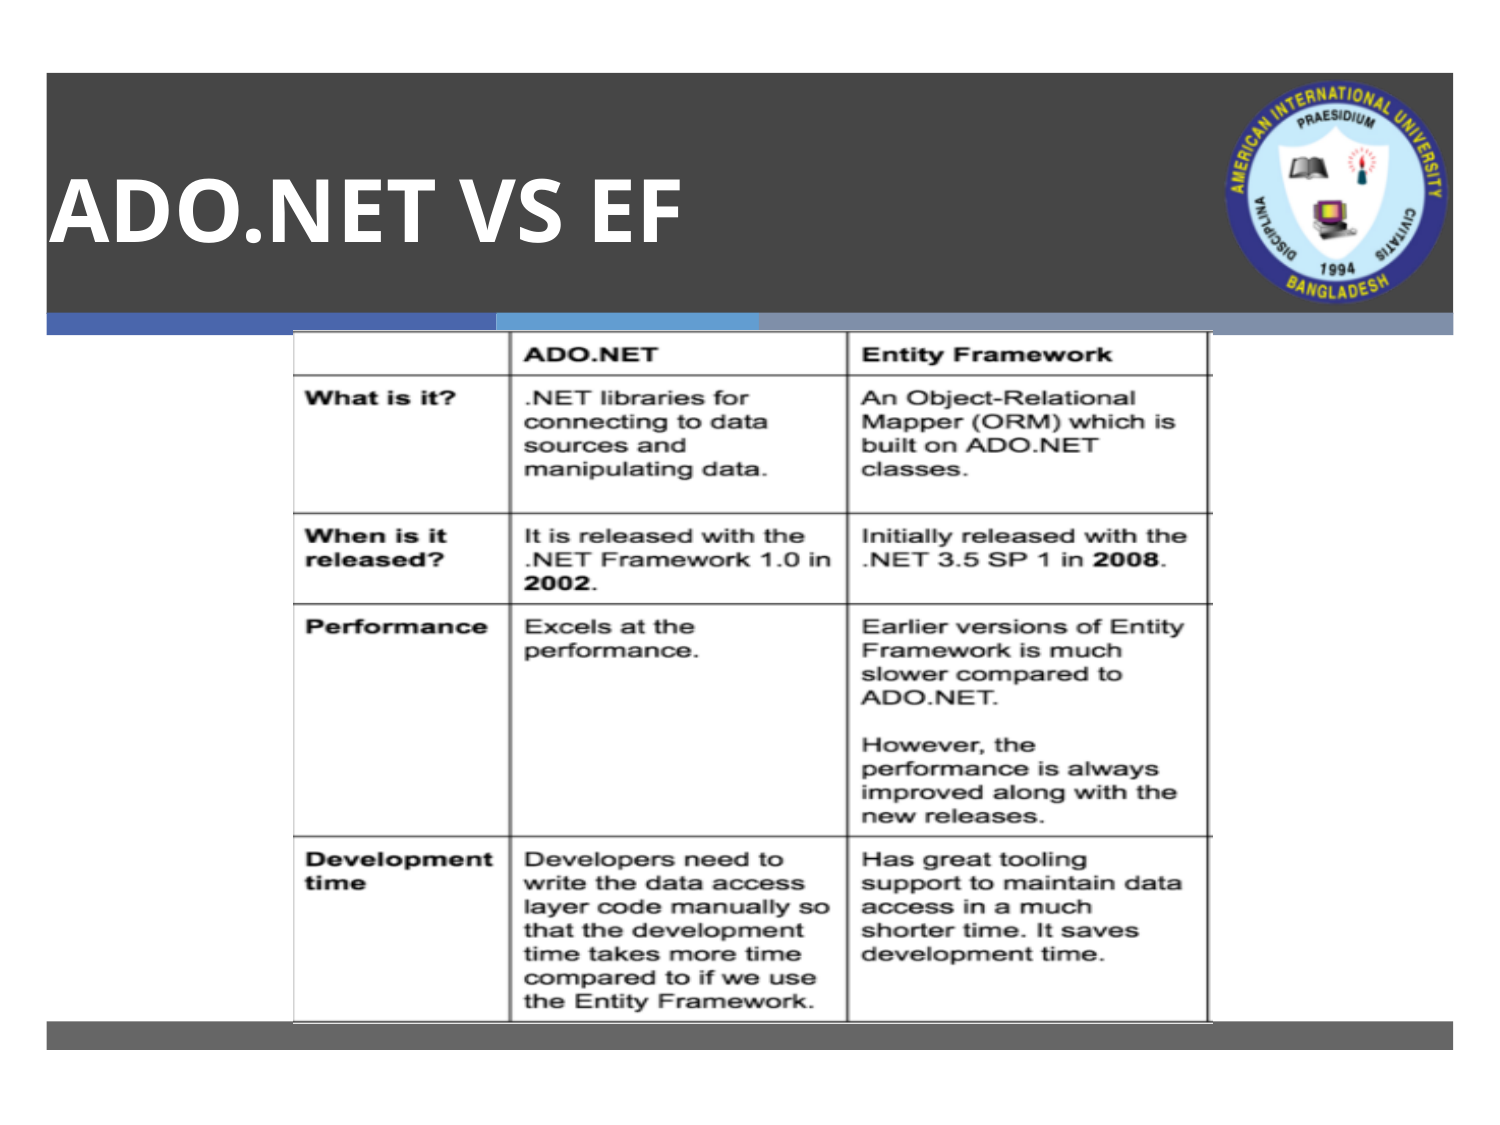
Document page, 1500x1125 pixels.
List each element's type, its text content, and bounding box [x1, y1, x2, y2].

picture [1220, 75, 1454, 310]
picture [292, 330, 1214, 1025]
title ADO.NET VS EF [34, 73, 1351, 268]
